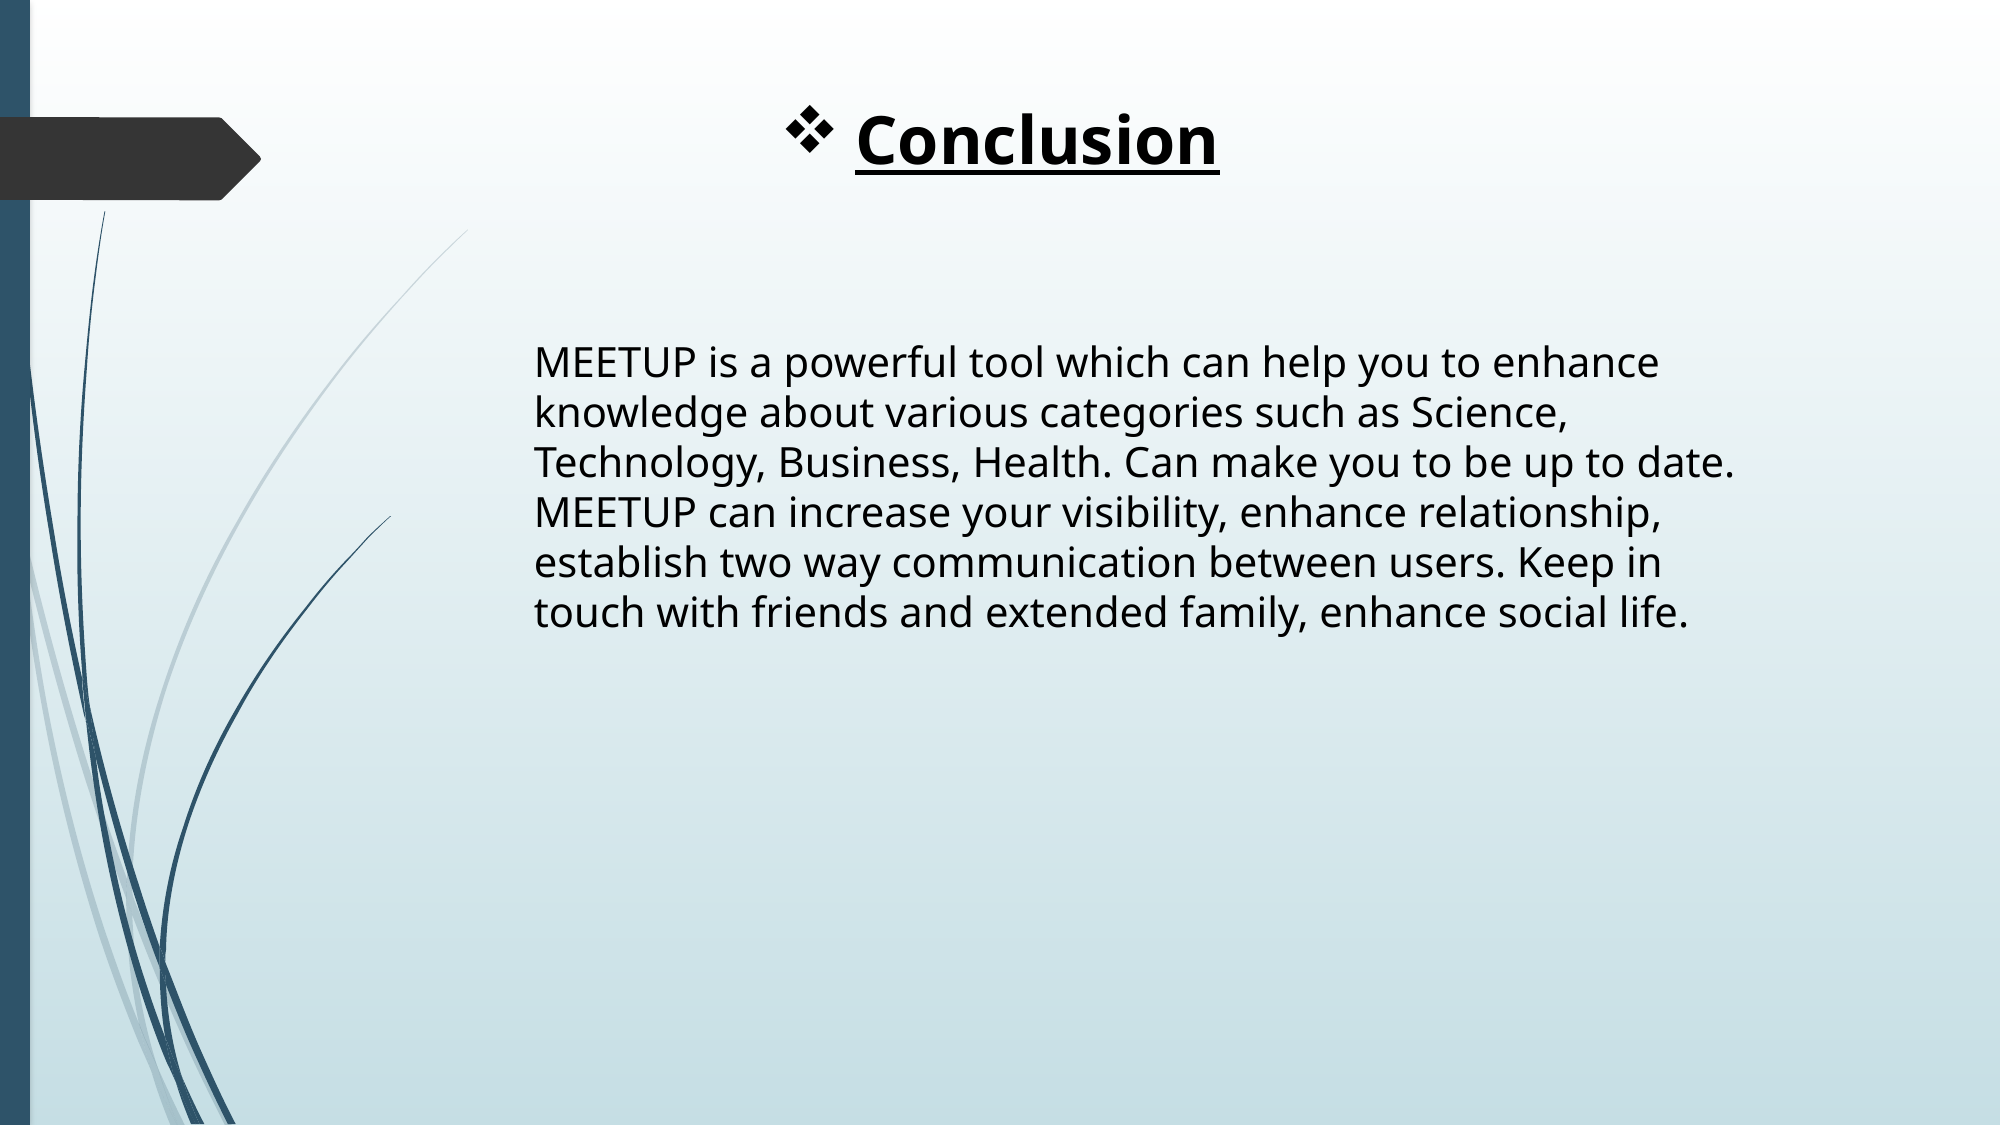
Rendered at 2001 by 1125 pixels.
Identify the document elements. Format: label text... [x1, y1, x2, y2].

text_box Conclusion [0, 90, 2000, 186]
text_box MEETUP is a powerful tool which can help you to enhance knowledge about various categories such as Science, Technology, Business, Health. Can make you to be up to date. MEETUP can increase your visibility, enhance relationship, establish two way communication between users. Keep in touch with friends and extended family, enhance social life. [519, 328, 1779, 644]
